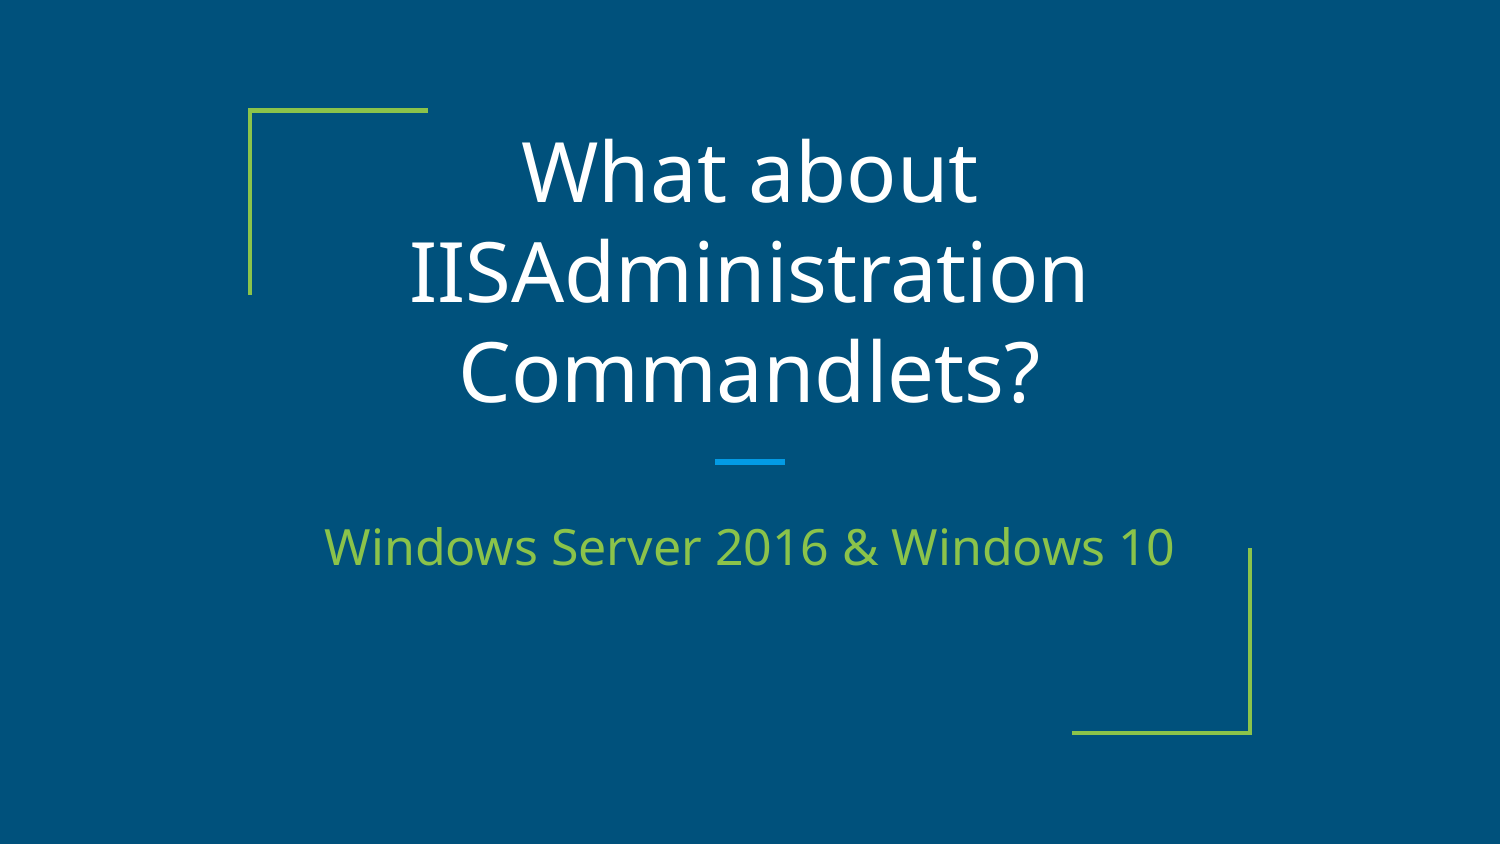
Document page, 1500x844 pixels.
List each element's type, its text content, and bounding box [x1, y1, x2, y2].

picture [606, 139, 642, 195]
picture [699, 148, 724, 195]
subtitle Windows Server 2016 & Windows 10 [275, 500, 1225, 650]
picture [803, 139, 841, 195]
picture [654, 157, 689, 195]
picture [851, 157, 891, 195]
picture [931, 158, 941, 195]
picture [523, 143, 596, 195]
title What about IISAdministration Commandlets? [275, 195, 1225, 435]
picture [752, 157, 787, 195]
picture [904, 158, 913, 195]
picture [950, 148, 975, 195]
